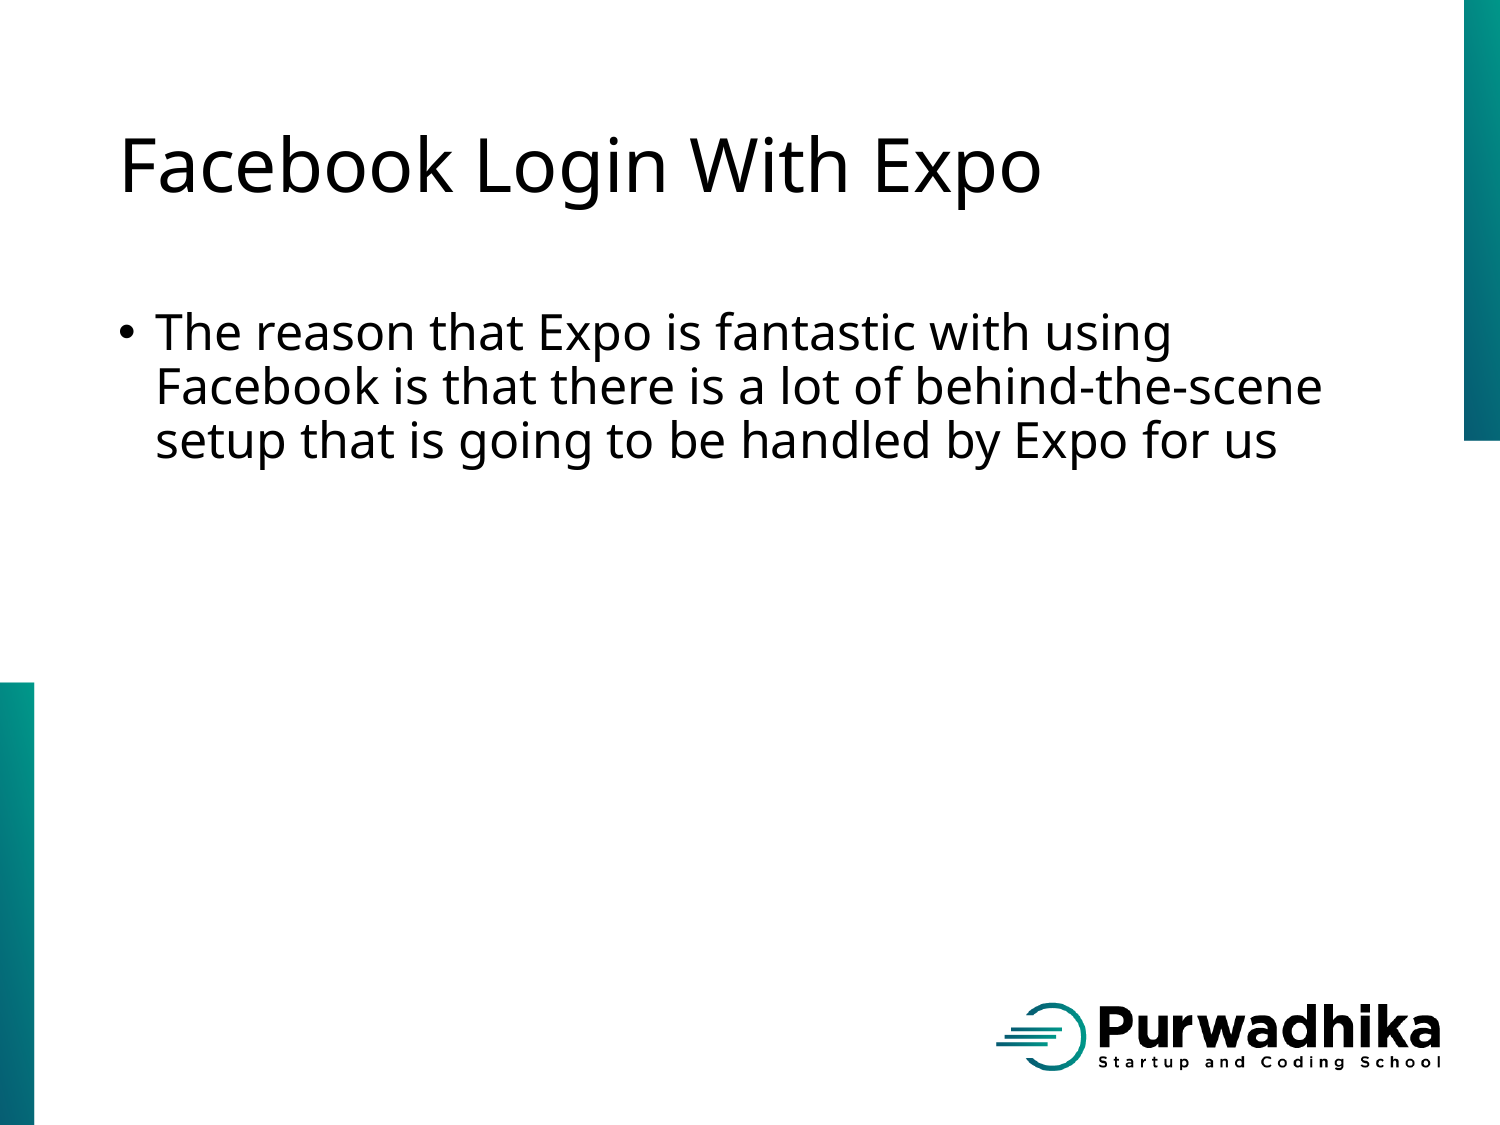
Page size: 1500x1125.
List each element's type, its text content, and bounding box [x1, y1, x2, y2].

list The reason that Expo is fantastic with using Facebook is that there is a lot of behind-the-scene setup that is going to be handled by Expo for us [103, 299, 1397, 984]
picture [0, 0, 1500, 1125]
title Facebook Login With Expo [103, 59, 1397, 278]
